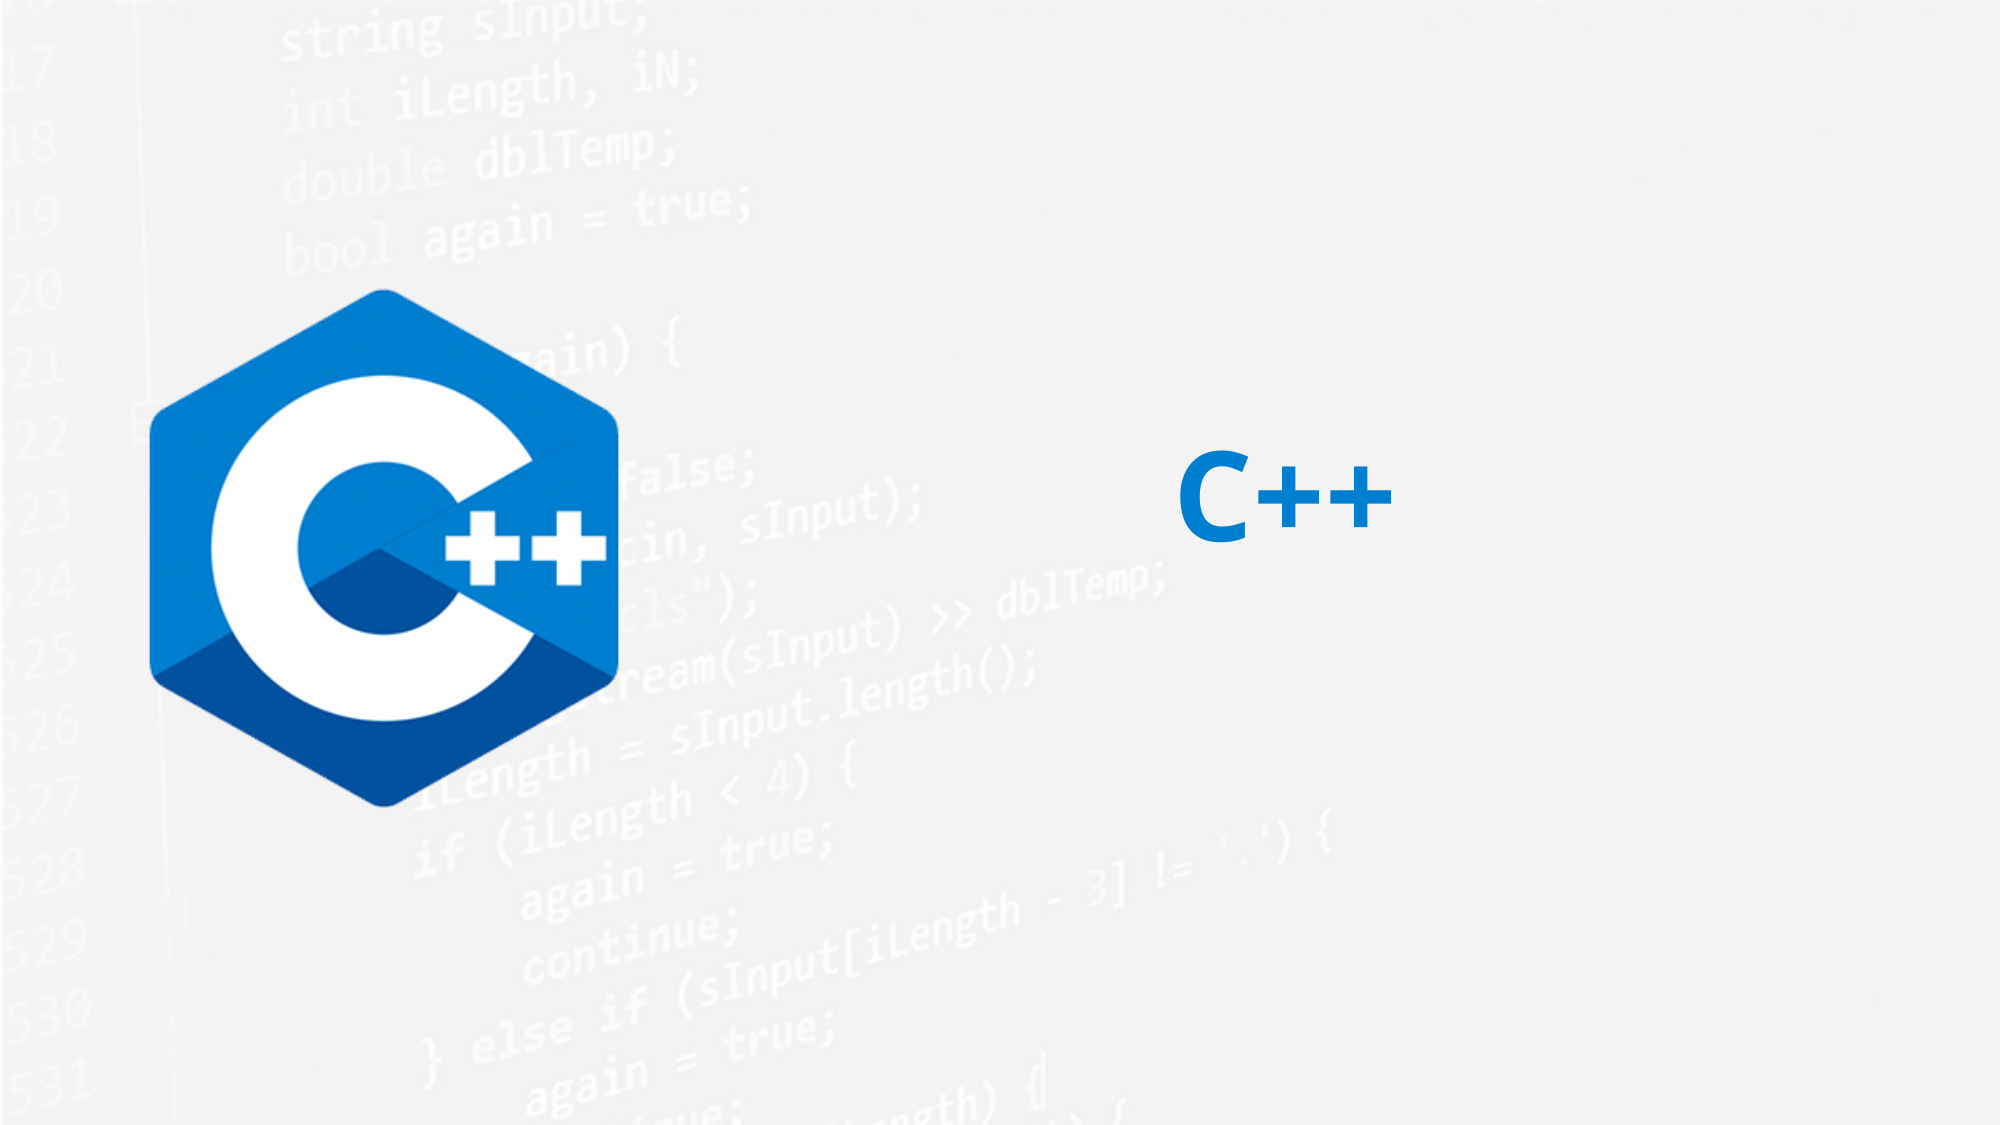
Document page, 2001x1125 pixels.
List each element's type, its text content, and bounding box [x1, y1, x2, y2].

title C++ [662, 184, 1941, 576]
picture [0, 0, 2001, 1125]
